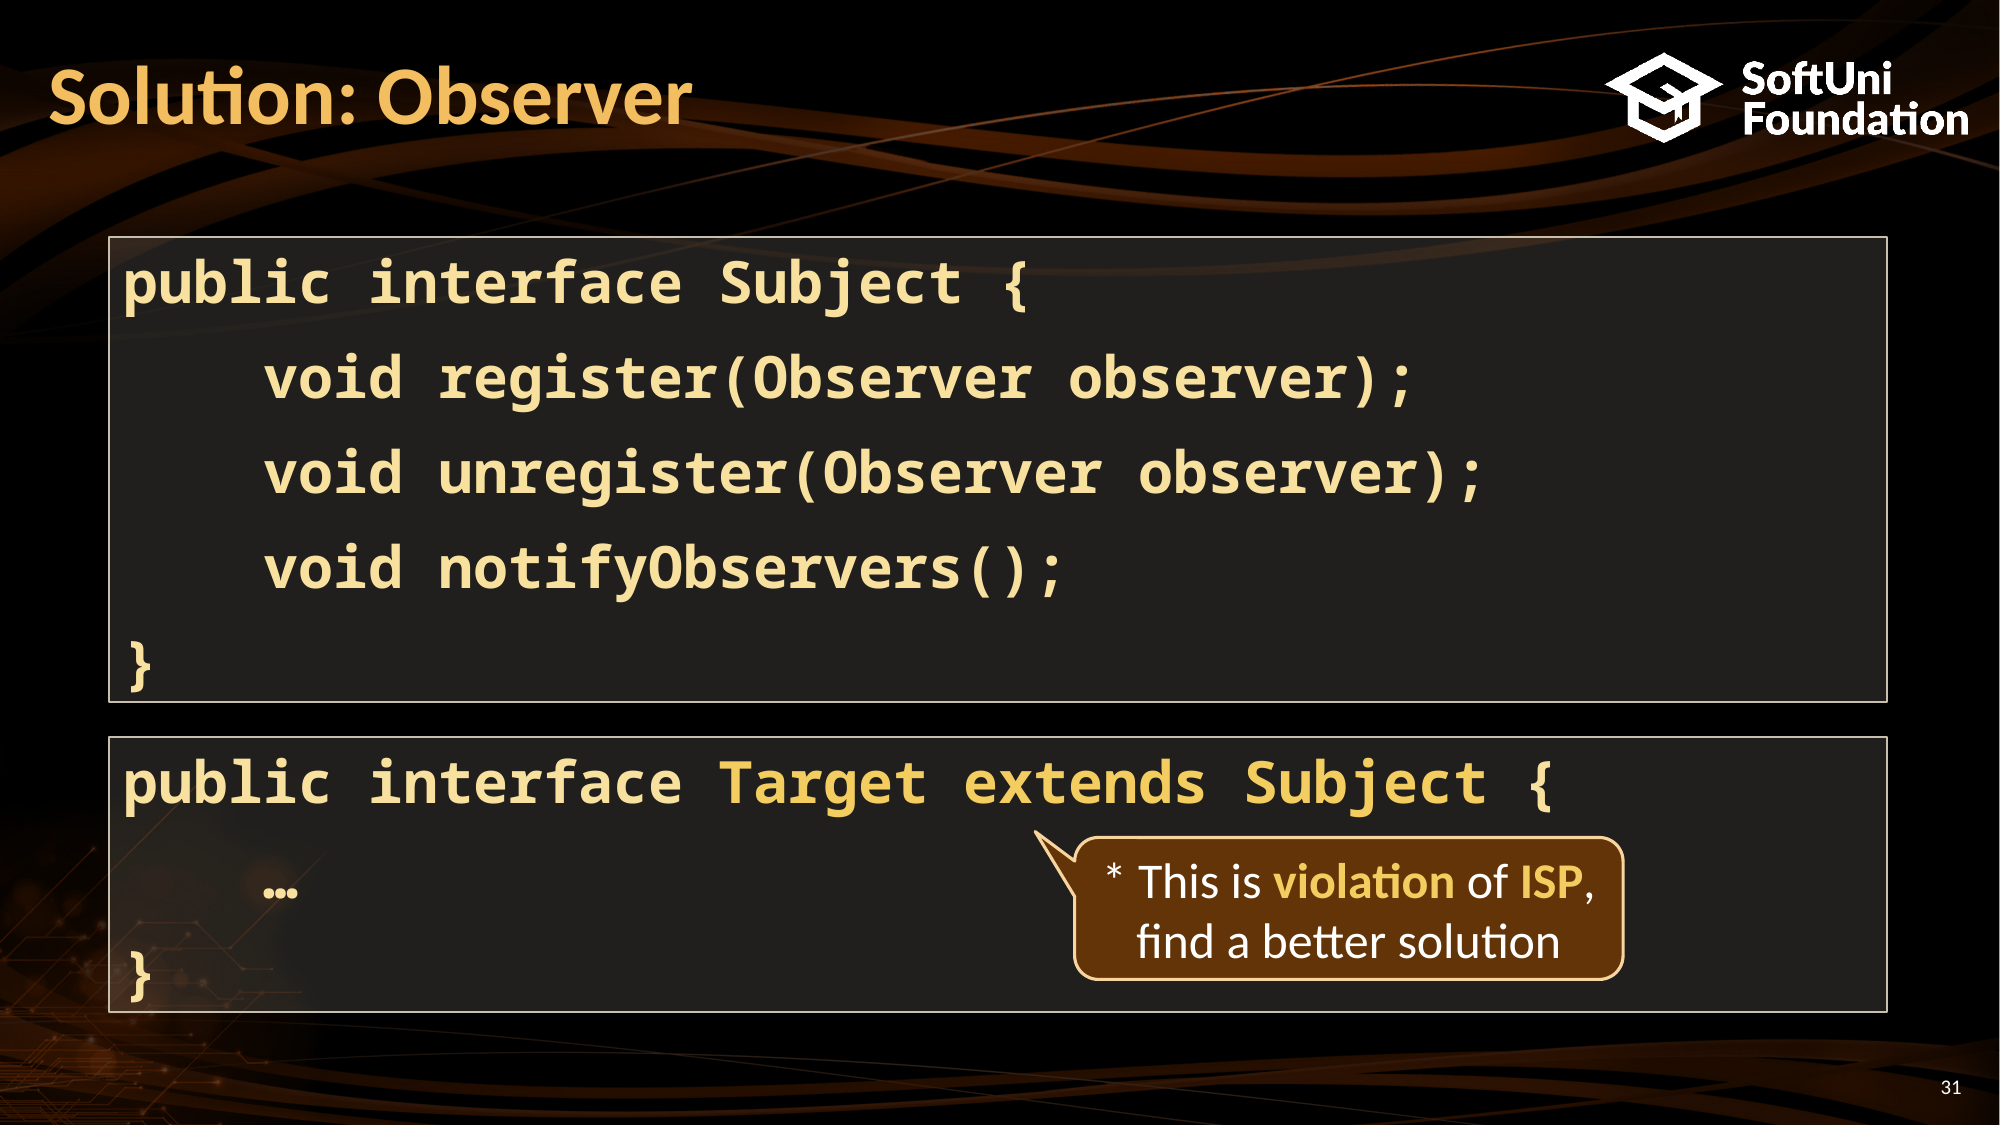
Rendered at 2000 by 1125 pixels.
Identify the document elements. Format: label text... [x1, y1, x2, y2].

text_box public interface Subject { void register(Observer observer); void unregister(Observer observer); void notifyObservers(); } [108, 237, 1888, 703]
text_box public interface Target extends Subject { … } [108, 737, 1888, 1013]
text_box Solution: Observer [30, 6, 1602, 189]
picture [0, 0, 2000, 1125]
text_box * This is violation of ISP, find a better solution [1033, 829, 1626, 982]
text_box 30 [1897, 1070, 1968, 1103]
